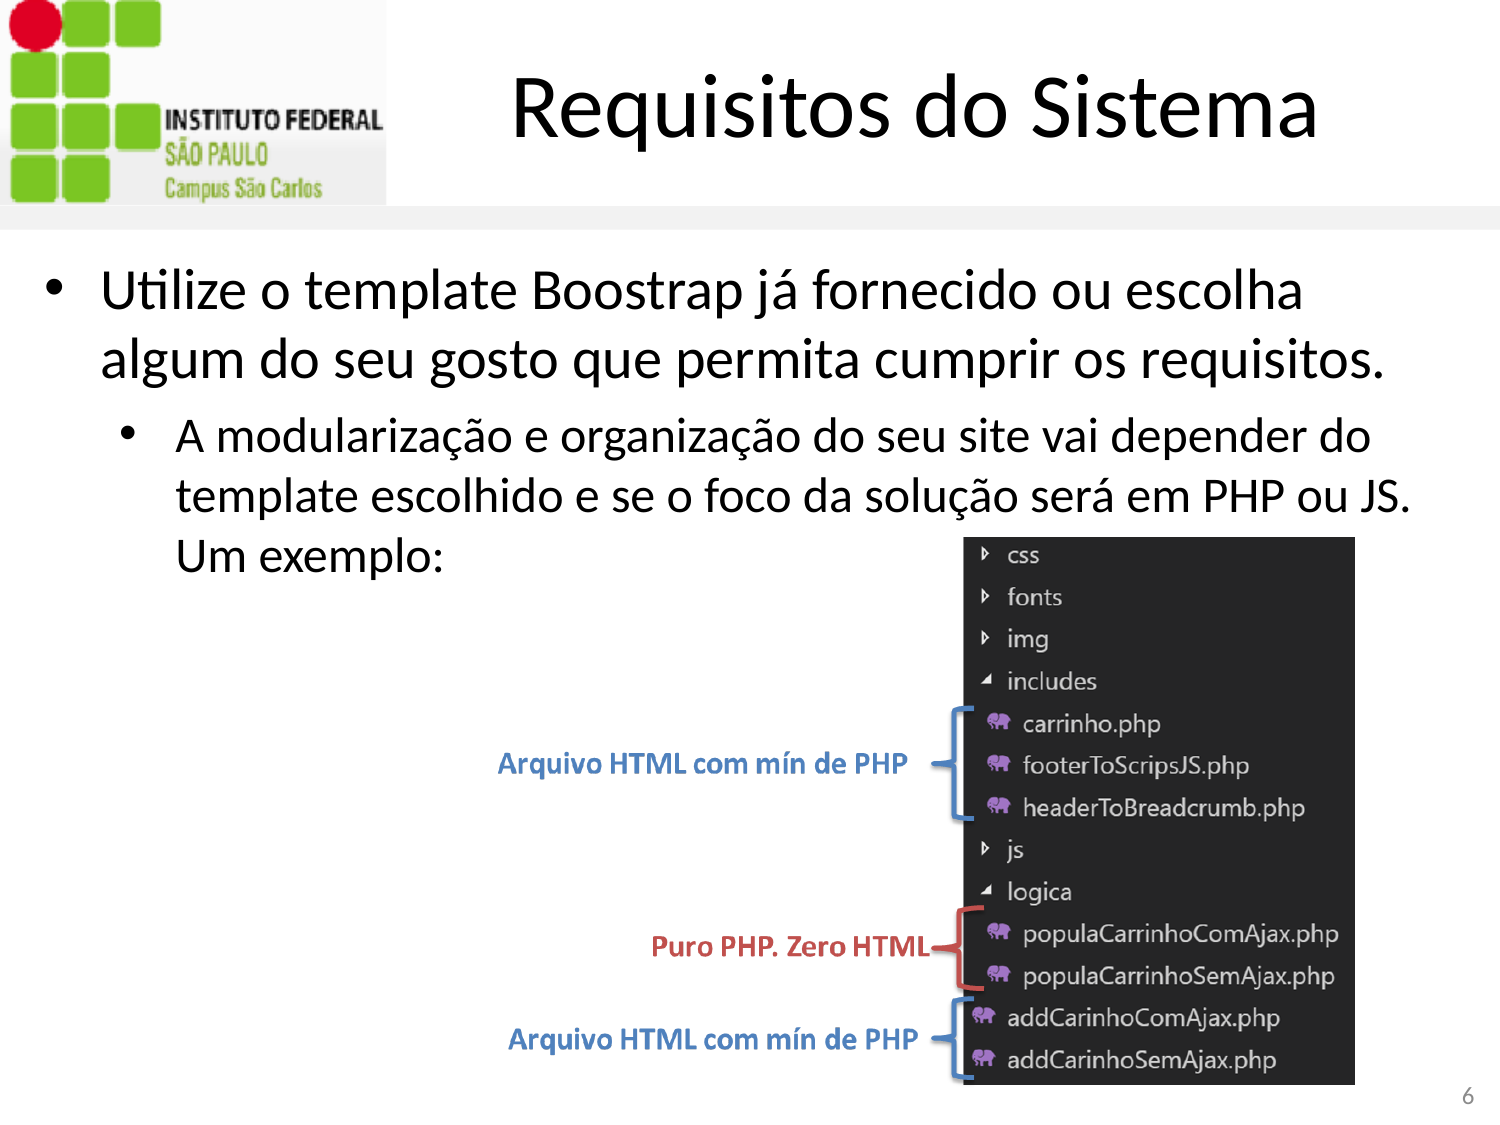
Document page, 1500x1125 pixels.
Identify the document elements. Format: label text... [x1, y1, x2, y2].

picture [0, 0, 388, 206]
text_box 6 [1393, 1065, 1490, 1125]
text_box Utilize o template Boostrap já fornecido ou escolha algum do seu gosto que permita cumprir os requisitos. A modularização e organização do seu site vai depender do template escolhido e se o foco da solução será em PHP ou JS. Um exemplo: [29, 243, 1471, 1094]
text_box Requisitos do Sistema [407, 7, 1425, 195]
picture [477, 537, 1355, 1089]
